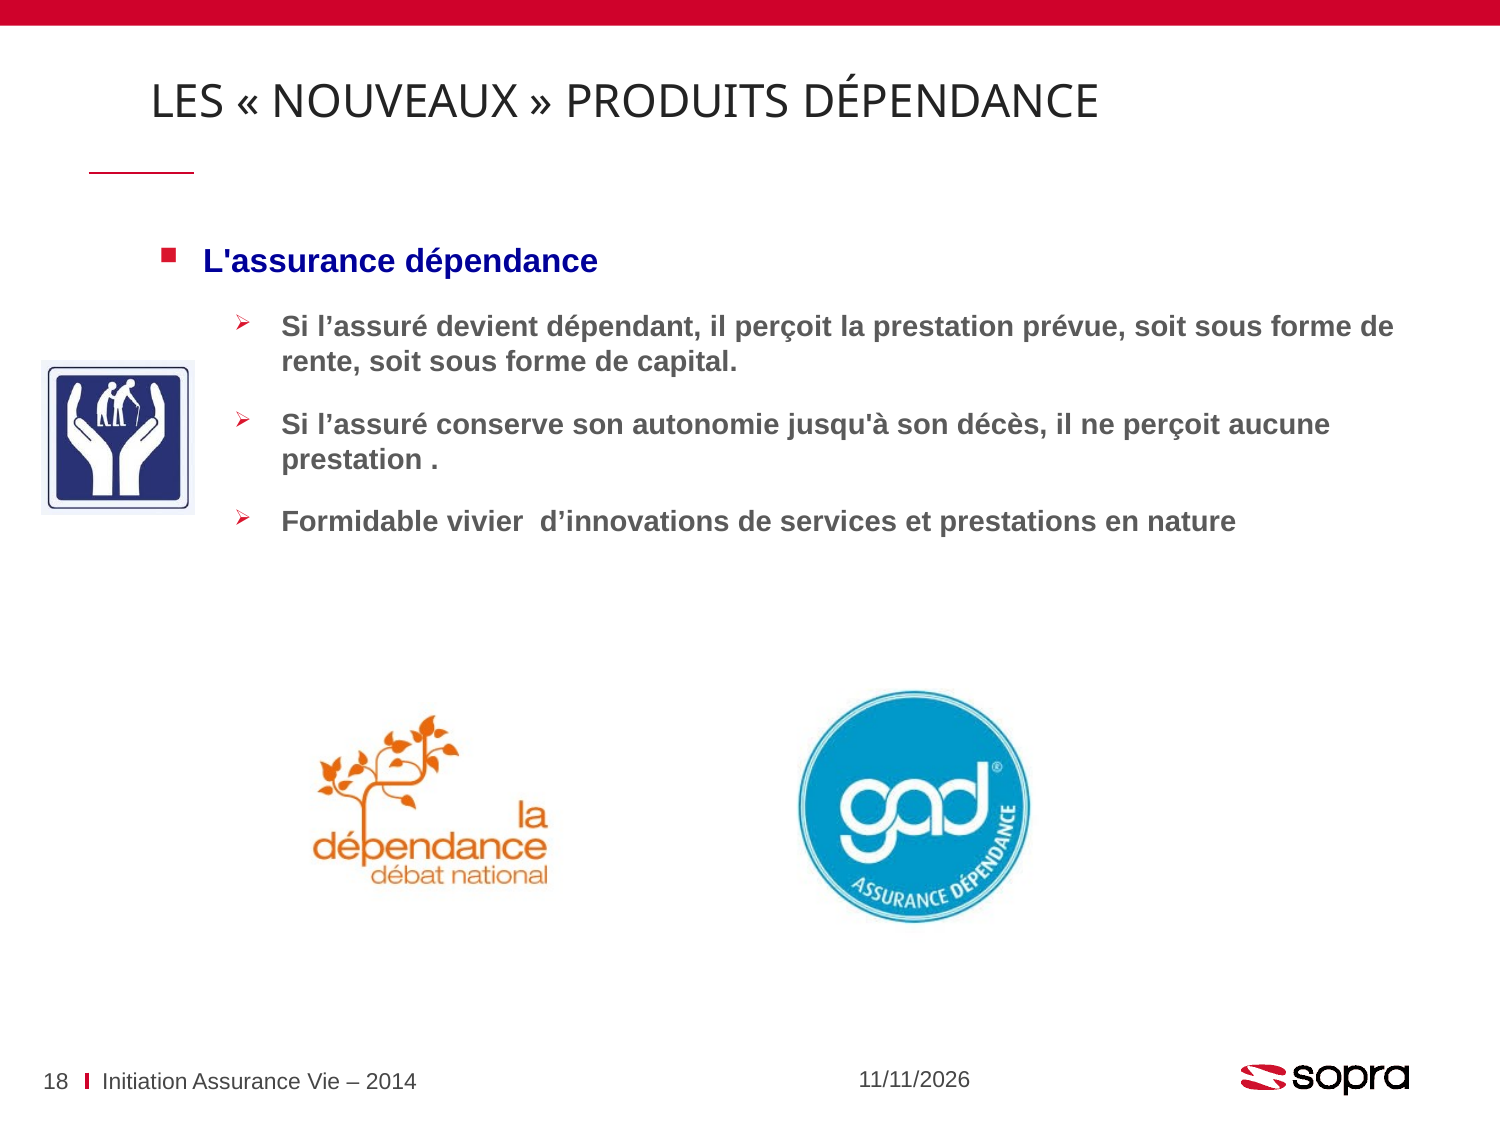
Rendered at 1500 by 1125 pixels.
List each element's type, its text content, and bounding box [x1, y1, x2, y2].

footer Initiation Assurance Vie – 2014 [87, 1066, 833, 1094]
picture [1219, 1040, 1430, 1114]
picture [778, 668, 1051, 945]
slide_number 18 [20, 1066, 69, 1094]
text_box L'assurance dépendance Si l’assuré devient dépendant, il perçoit la prestation prévue, soit sous forme de rente, soit sous forme de capital. Si l’assuré conserve son autonomie jusqu'à son décès, il ne perçoit aucune prestation . Formidable vivier d’innovations de services et prestations en nature [144, 231, 1416, 616]
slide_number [843, 1061, 1022, 1095]
picture [292, 702, 565, 912]
title Les « nouveaux » produits Dépendance [150, 14, 1400, 136]
picture [40, 360, 195, 515]
